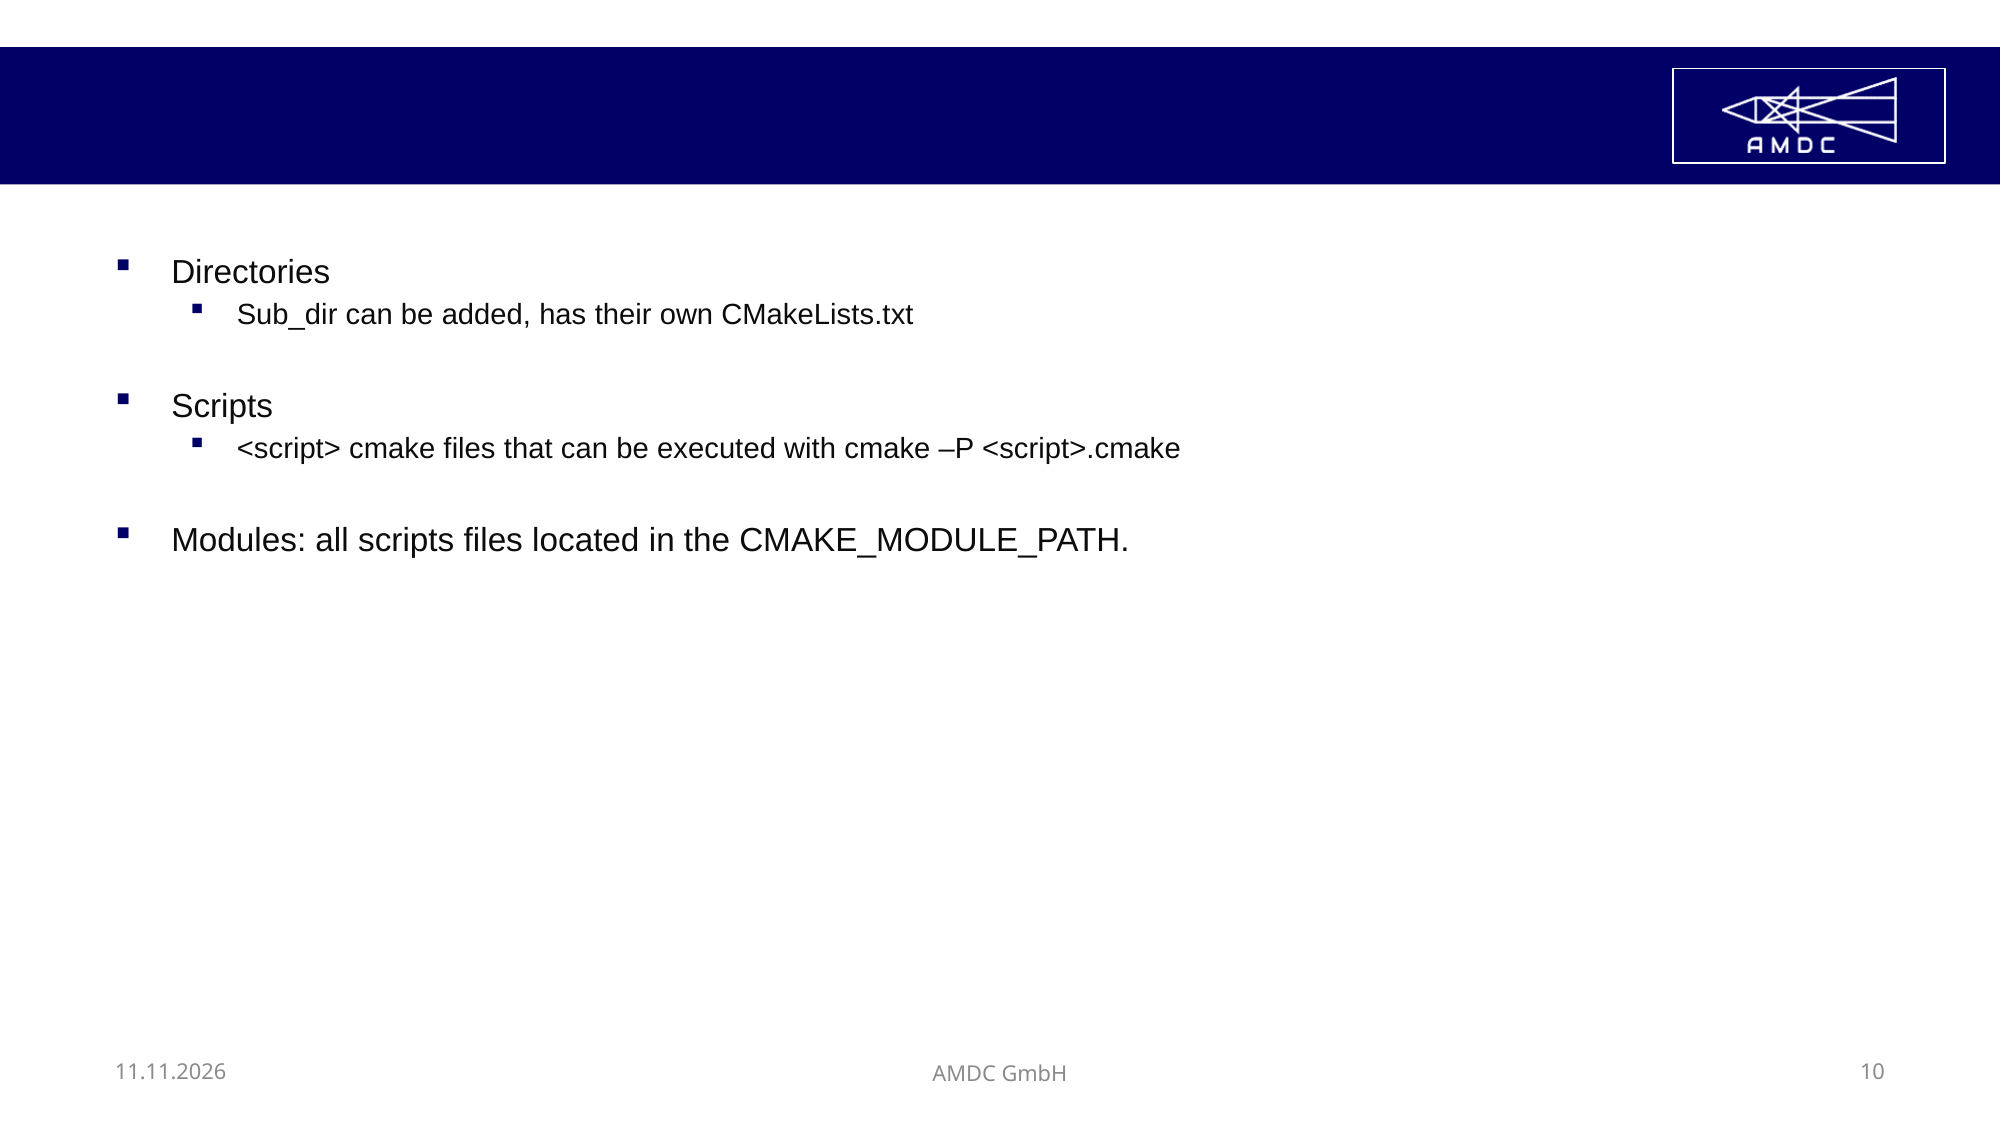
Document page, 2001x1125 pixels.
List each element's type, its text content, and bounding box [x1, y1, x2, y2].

footer AMDC GmbH [590, 1042, 1410, 1103]
slide_number 10 [1433, 1042, 1900, 1103]
picture [1708, 72, 1911, 161]
list Directories Sub_dir can be added, has their own CMakeLists.txt Scripts <script> cmake files that can be executed with cmake –P <script>.cmake Modules: all scripts files located in the CMAKE_MODULE_PATH. [99, 242, 1900, 985]
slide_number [99, 1042, 567, 1103]
